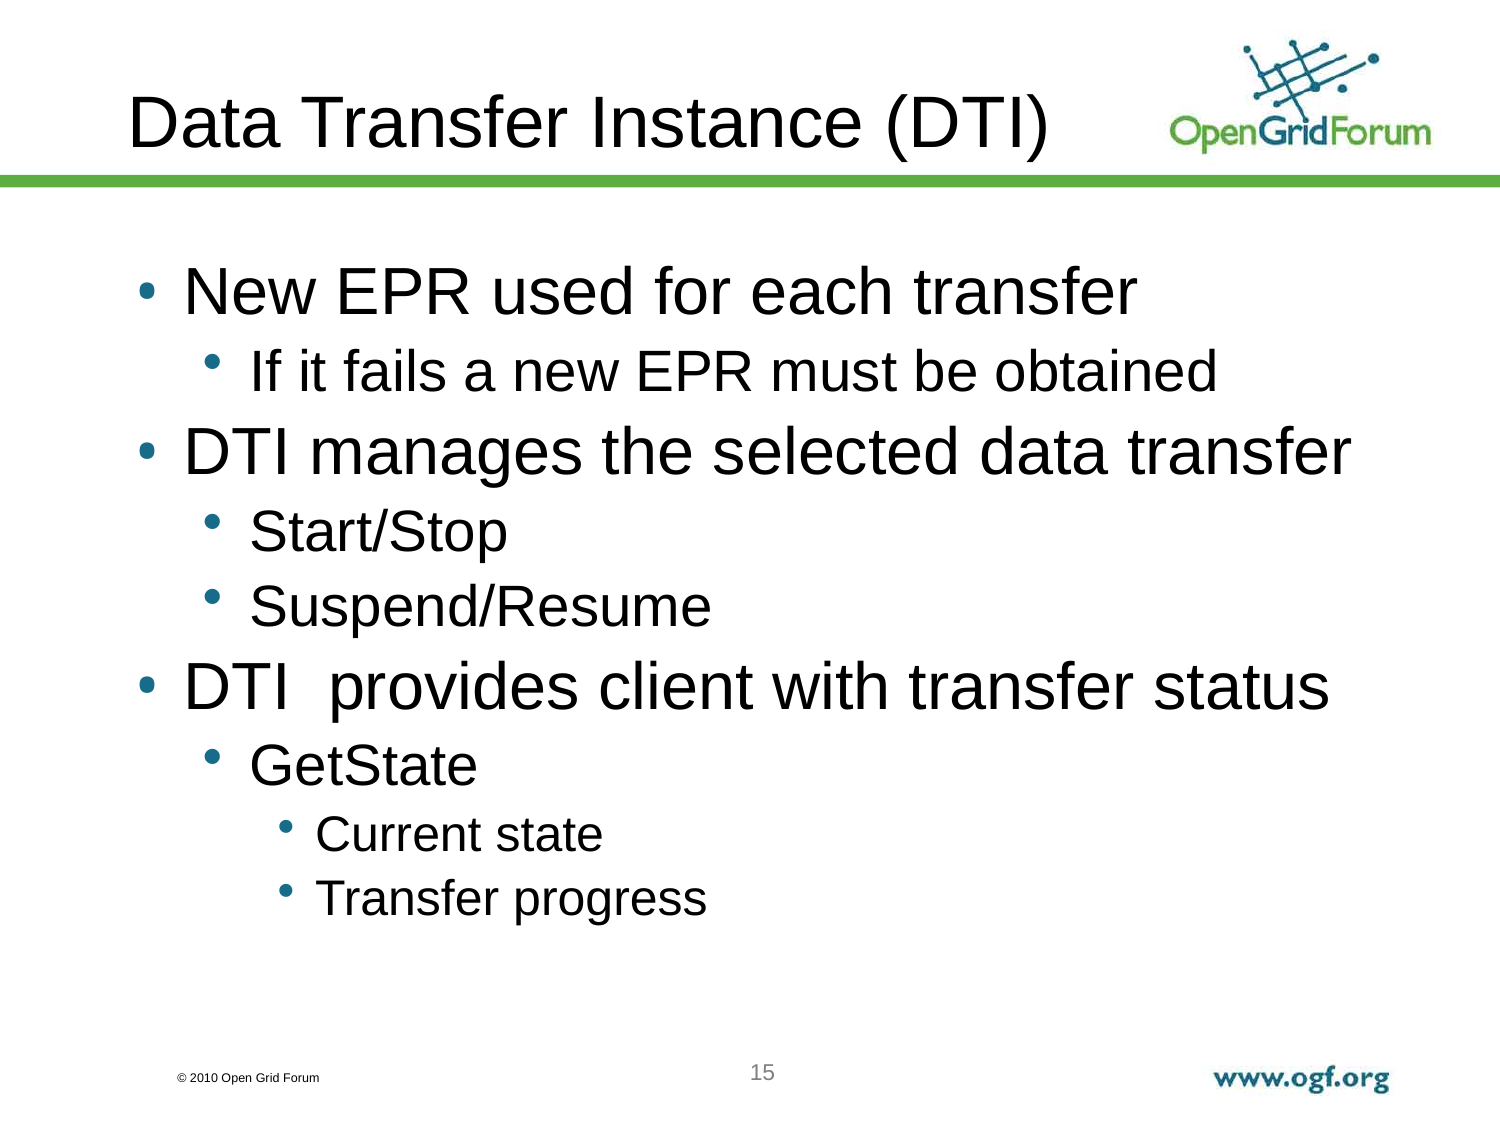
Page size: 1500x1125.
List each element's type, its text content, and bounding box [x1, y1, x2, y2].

picture [0, 0, 1500, 174]
title Data Transfer Instance (DTI) [112, 24, 1388, 213]
list New EPR used for each transfer If it fails a new EPR must be obtained DTI manages the selected data transfer Start/Stop Suspend/Resume DTI provides client with transfer status GetState Current state Transfer progress [112, 249, 1388, 926]
footer 15 [324, 1049, 1201, 1125]
picture [0, 188, 1500, 1125]
